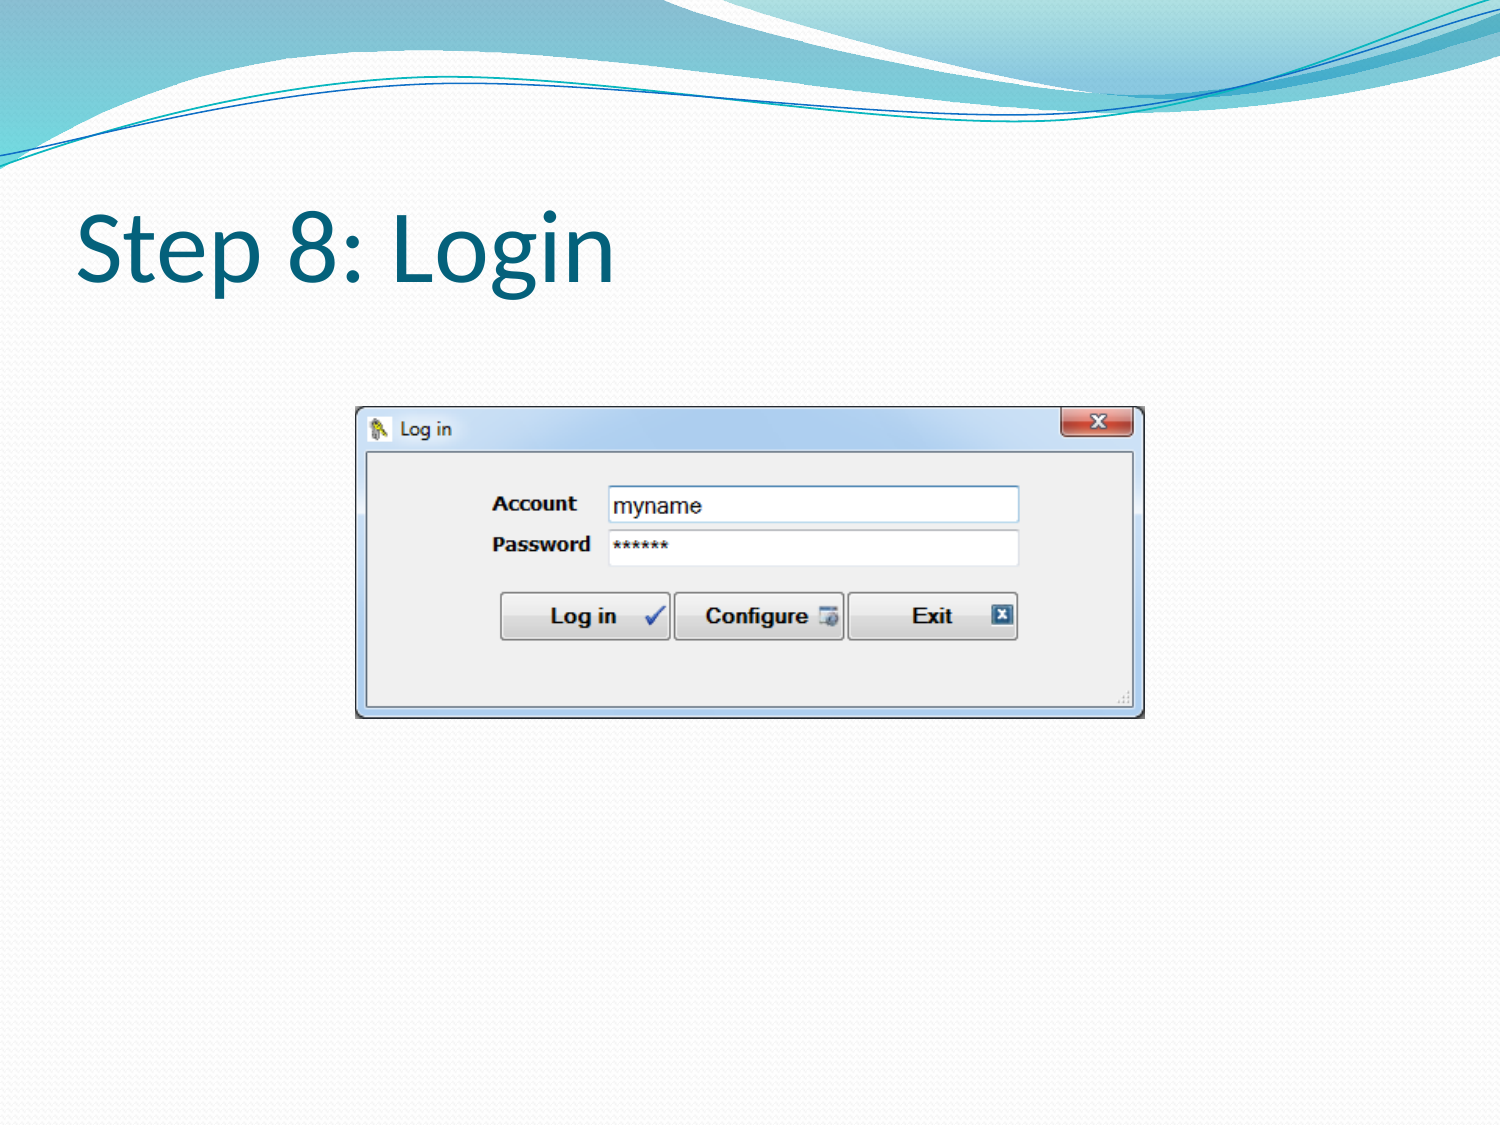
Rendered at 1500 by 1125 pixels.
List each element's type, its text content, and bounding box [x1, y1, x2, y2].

picture [355, 405, 1145, 719]
title Step 8: Login [75, 115, 1425, 303]
